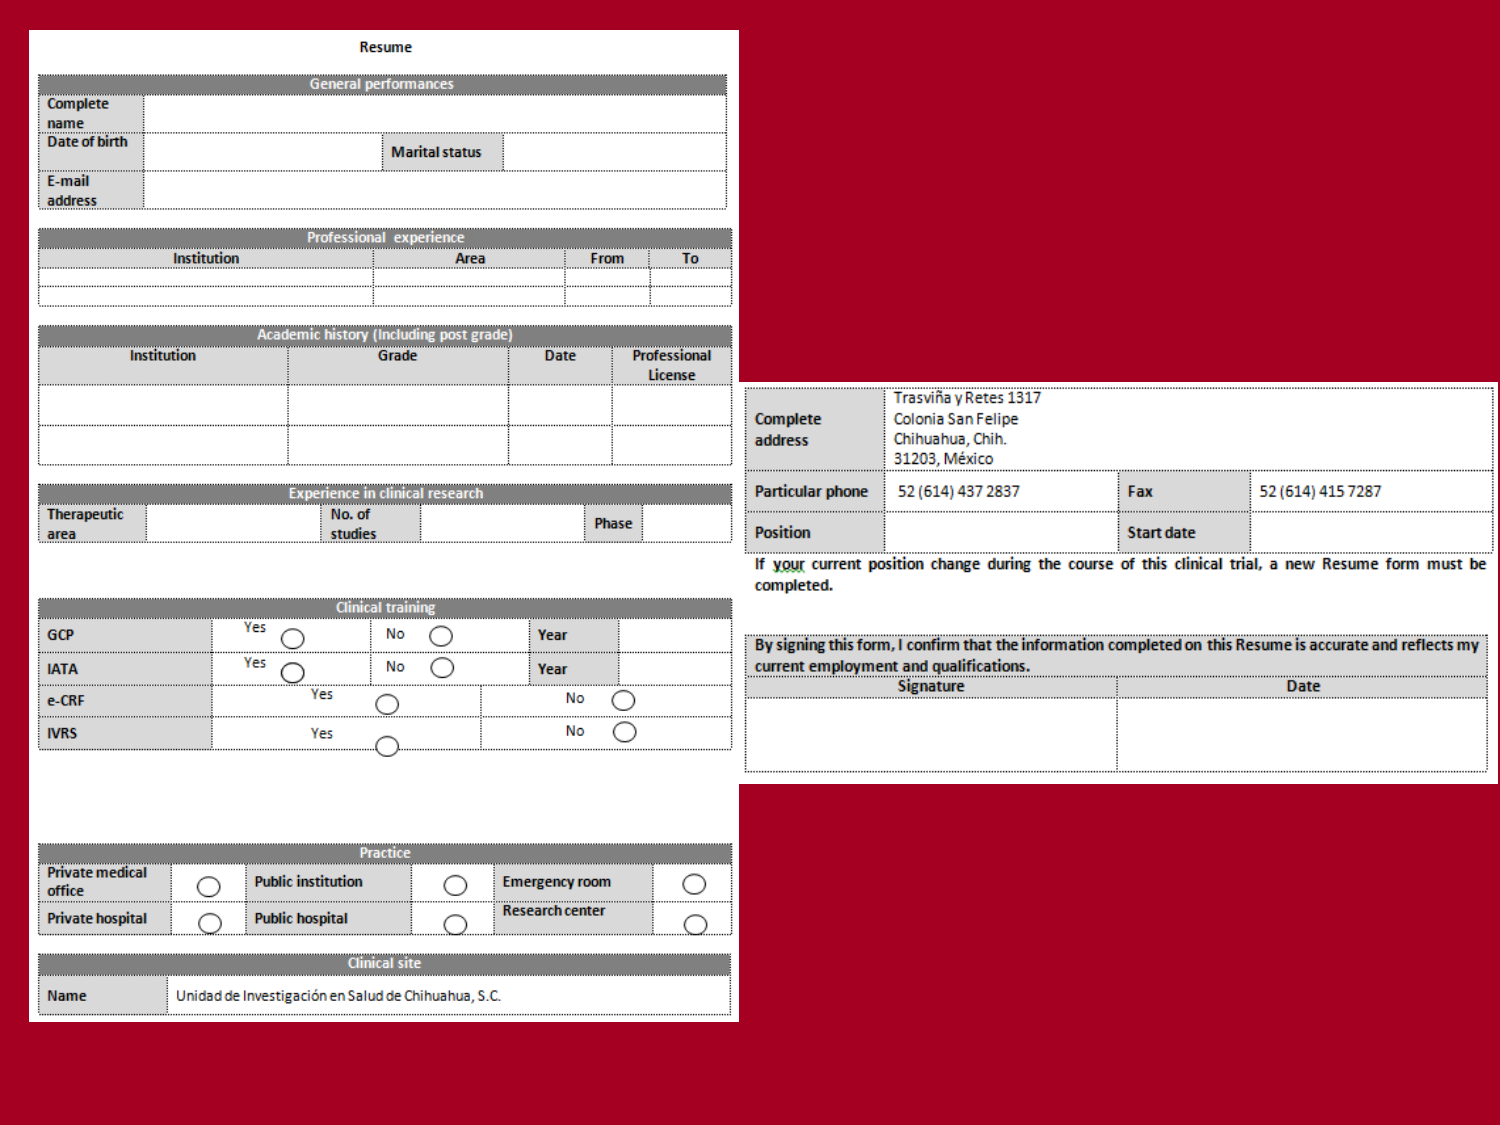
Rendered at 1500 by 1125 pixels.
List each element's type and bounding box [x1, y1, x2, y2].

picture [29, 30, 1499, 1022]
